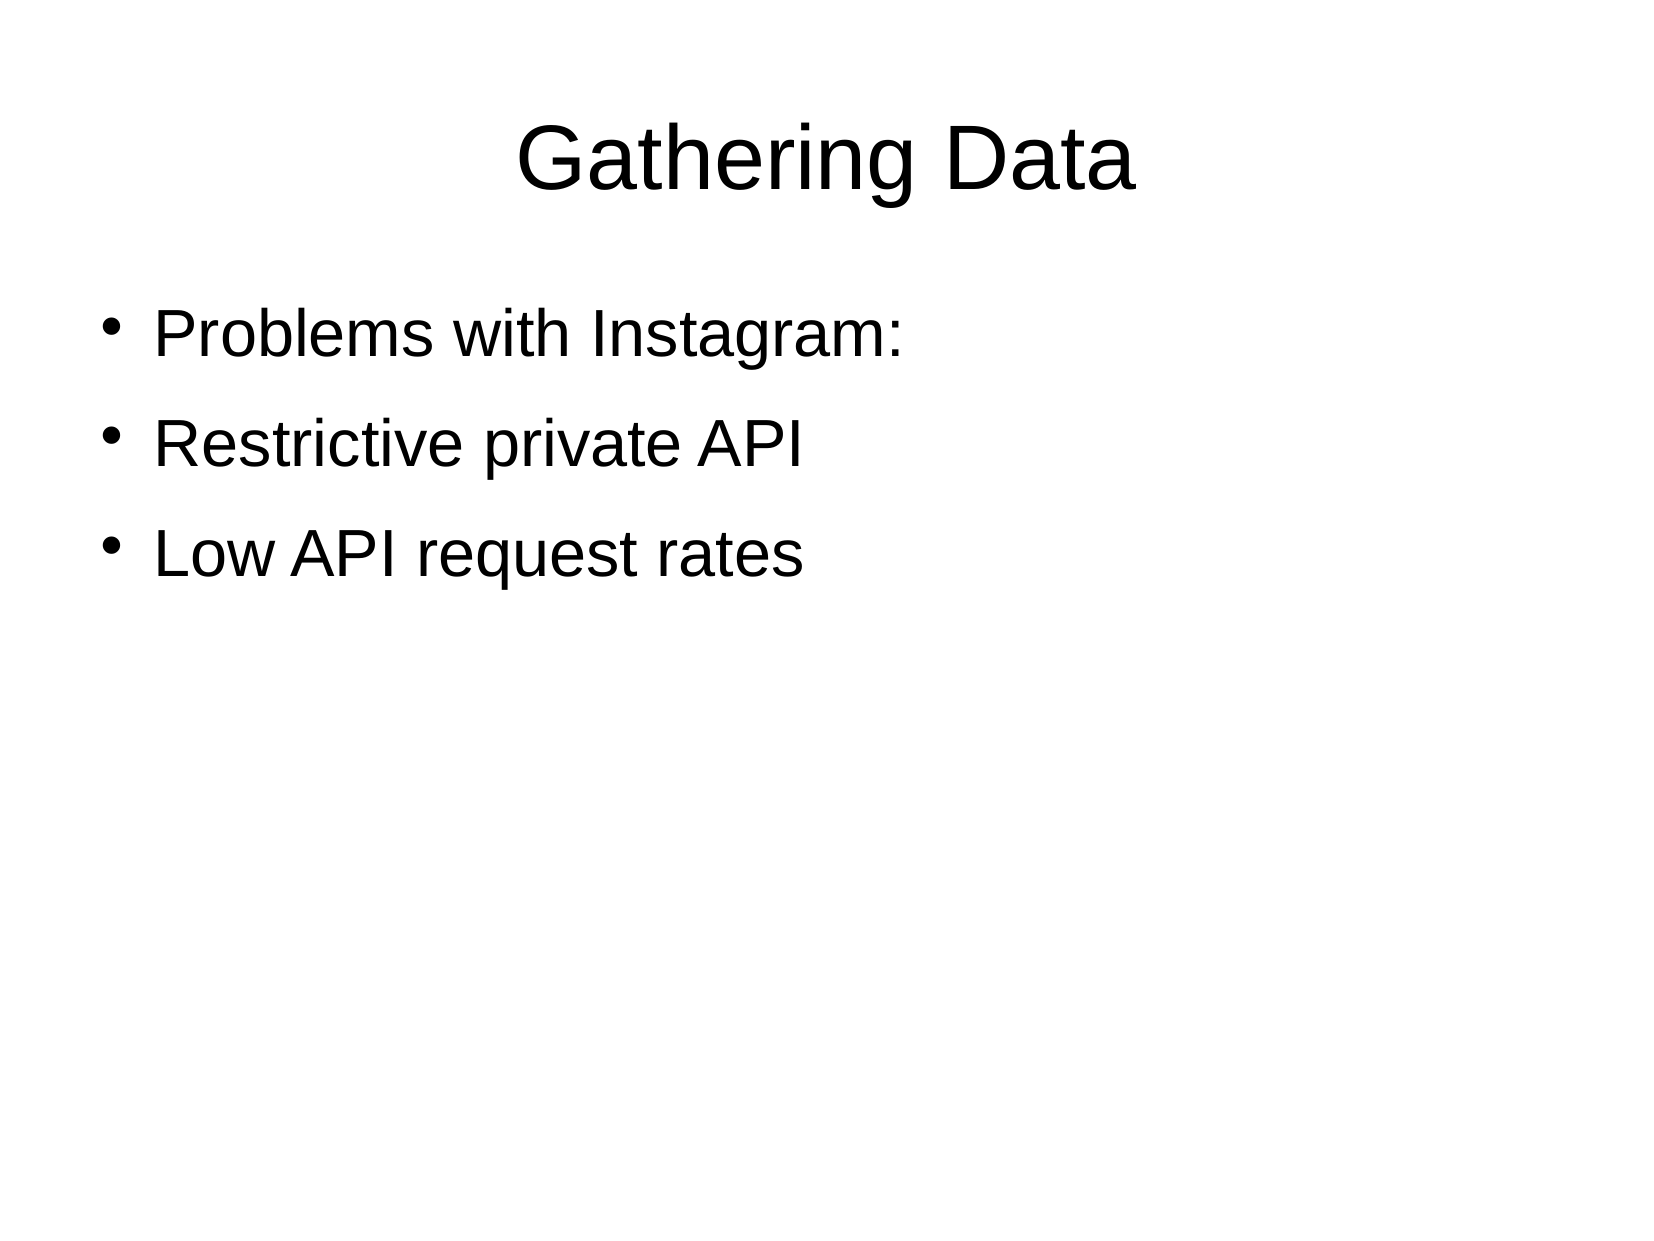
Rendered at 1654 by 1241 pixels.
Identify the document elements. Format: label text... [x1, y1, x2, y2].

text_box Gathering Data [82, 49, 1571, 257]
text_box Problems with Instagram: Restrictive private API Low API request rates [82, 290, 1571, 1010]
